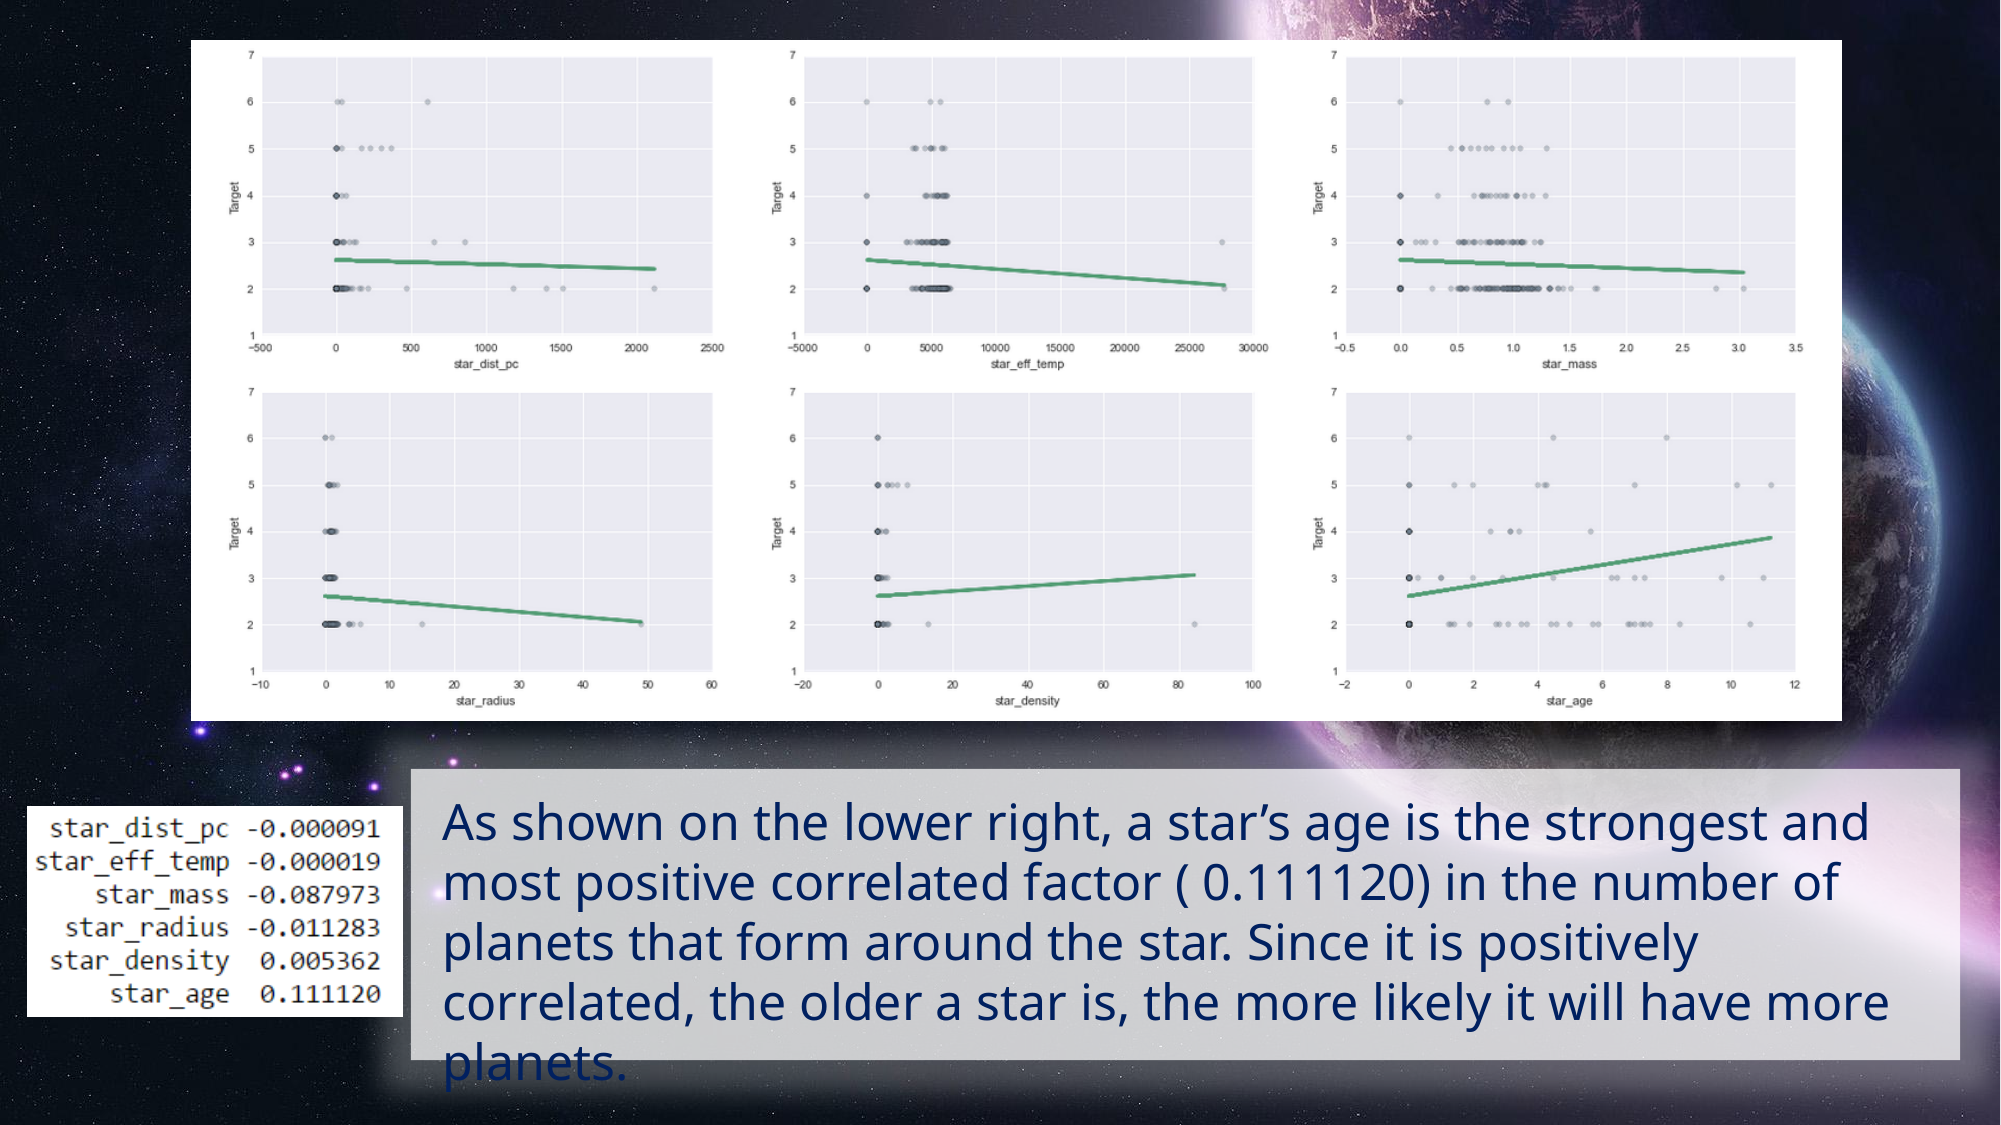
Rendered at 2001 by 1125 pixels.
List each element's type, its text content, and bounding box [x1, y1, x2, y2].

text_box As shown on the lower right, a star’s age is the strongest and most positive correlated factor ( 0.111120) in the number of planets that form around the star. Since it is positively correlated, the older a star is, the more likely it will have more planets. [427, 782, 1909, 1098]
picture [0, 0, 2001, 1125]
text_box [410, 768, 1961, 1061]
